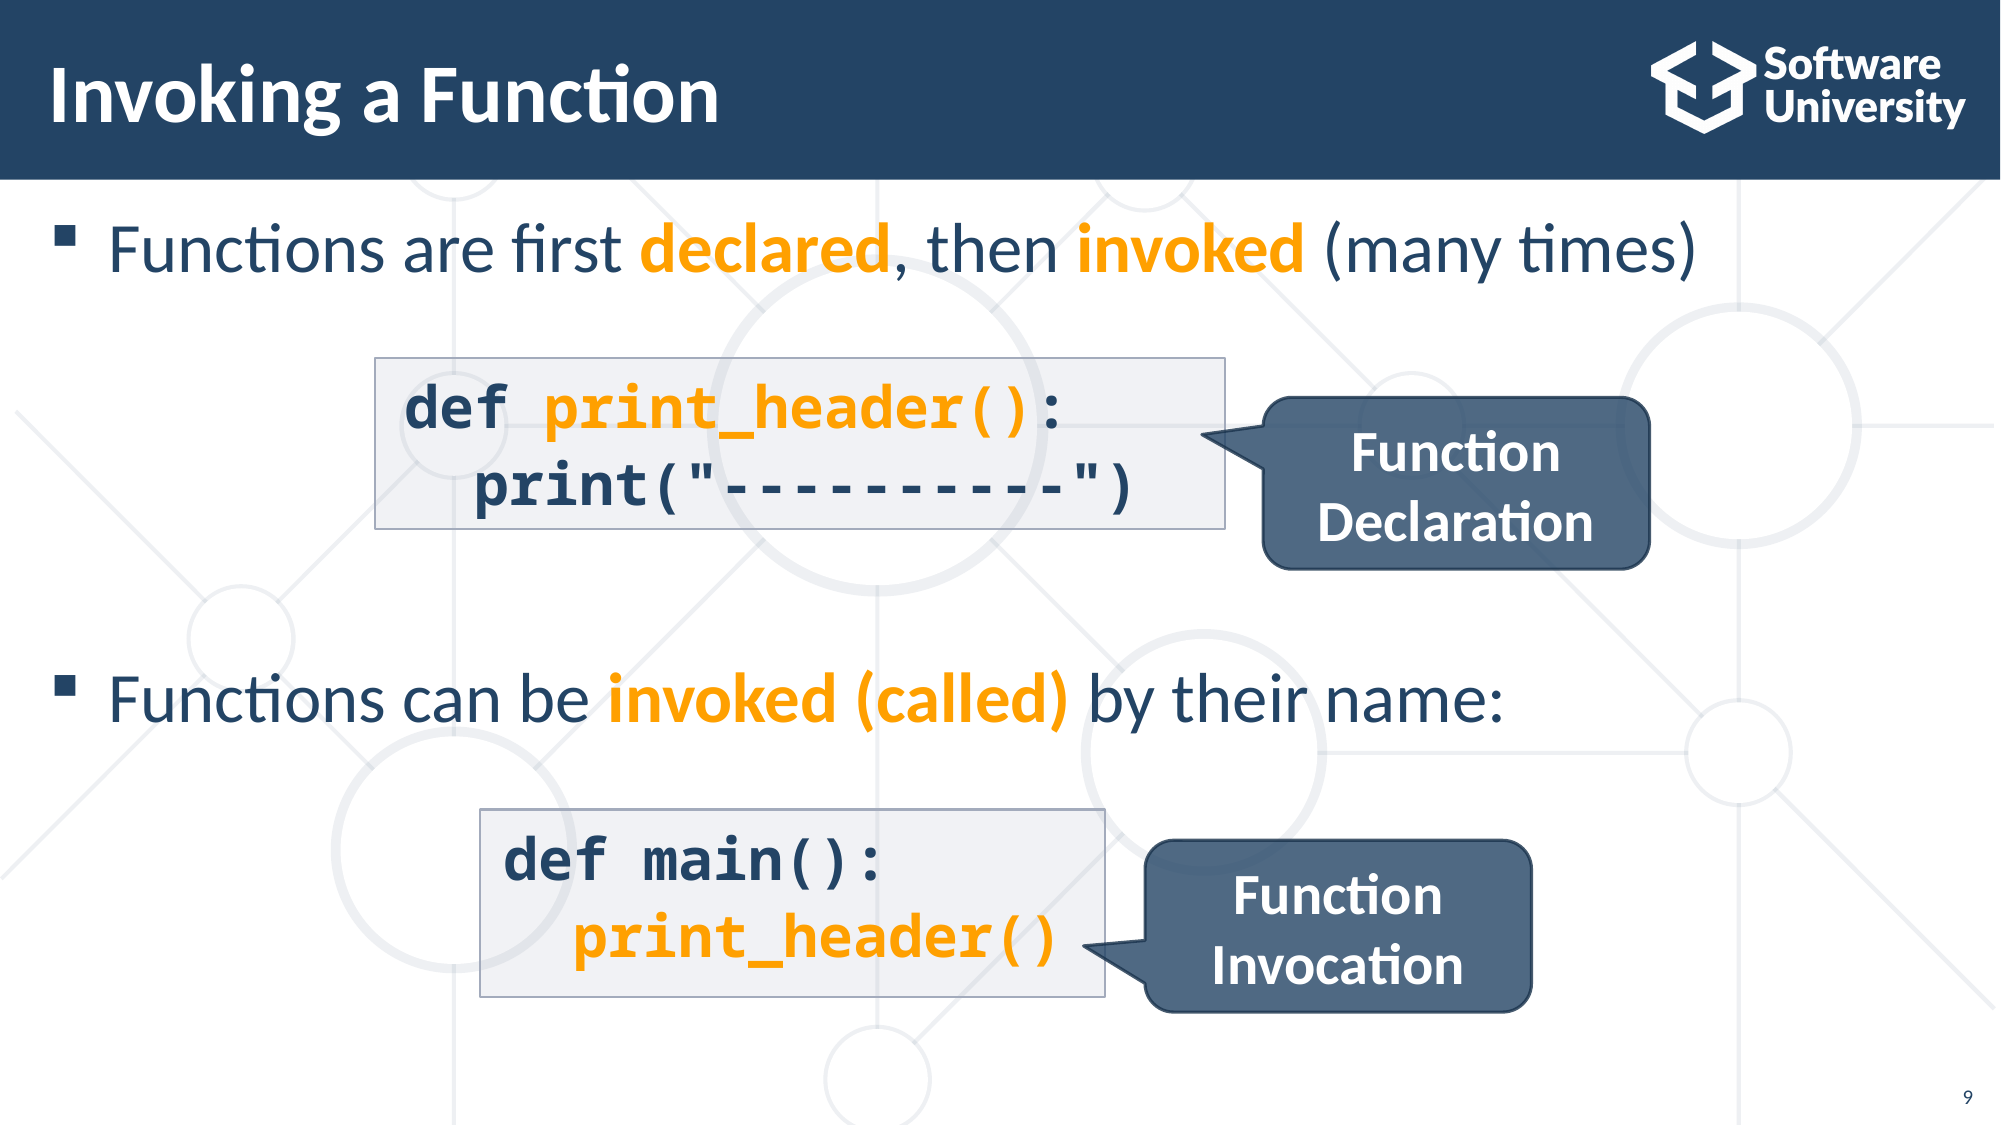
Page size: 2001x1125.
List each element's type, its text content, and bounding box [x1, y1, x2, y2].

text_box def print_header(): print("----------") [375, 357, 1225, 530]
title Invoking a Function [31, 16, 1625, 162]
text_box def main(): print_header() [480, 809, 1106, 997]
picture [1651, 41, 1966, 134]
slide_number 9 [1927, 1067, 1989, 1117]
text_box Function Invocation [1081, 838, 1534, 1015]
text_box Function Declaration [1199, 395, 1652, 572]
list Functions are first declared, then invoked (many times) Functions can be invoked (called) by their name: [31, 196, 1970, 1104]
